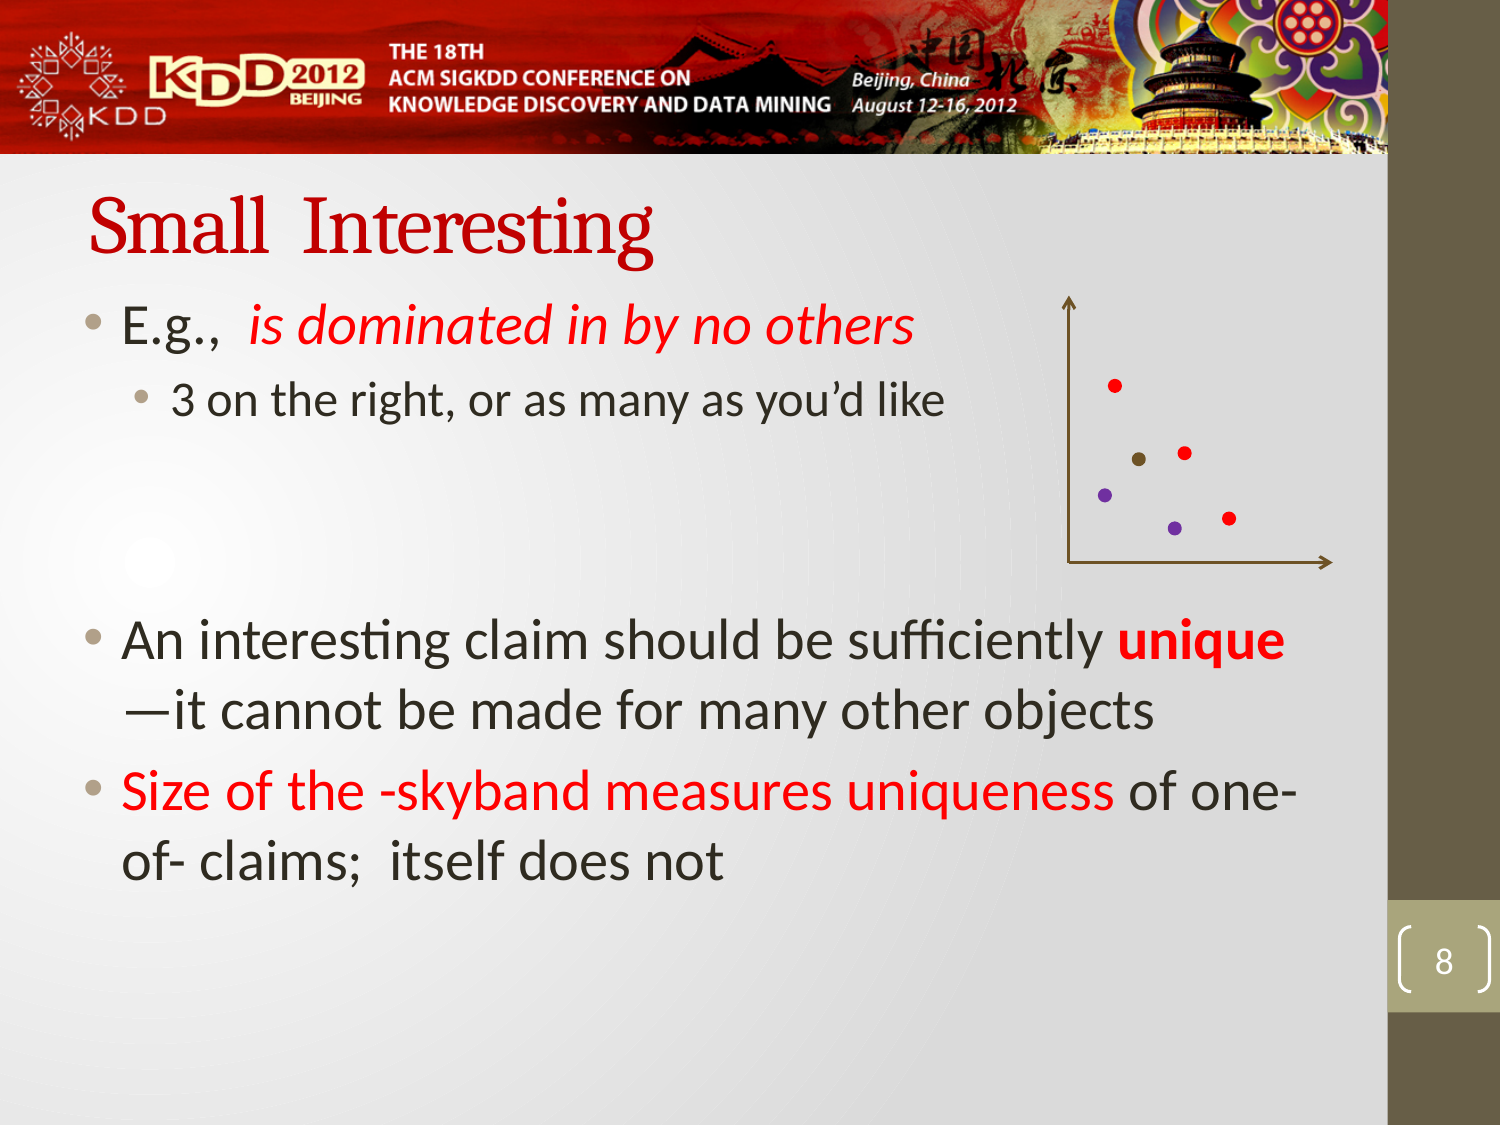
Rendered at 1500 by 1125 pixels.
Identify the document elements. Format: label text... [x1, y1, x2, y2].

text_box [1068, 294, 1334, 563]
picture [0, 0, 1389, 154]
slide_number 8 [1397, 925, 1492, 994]
